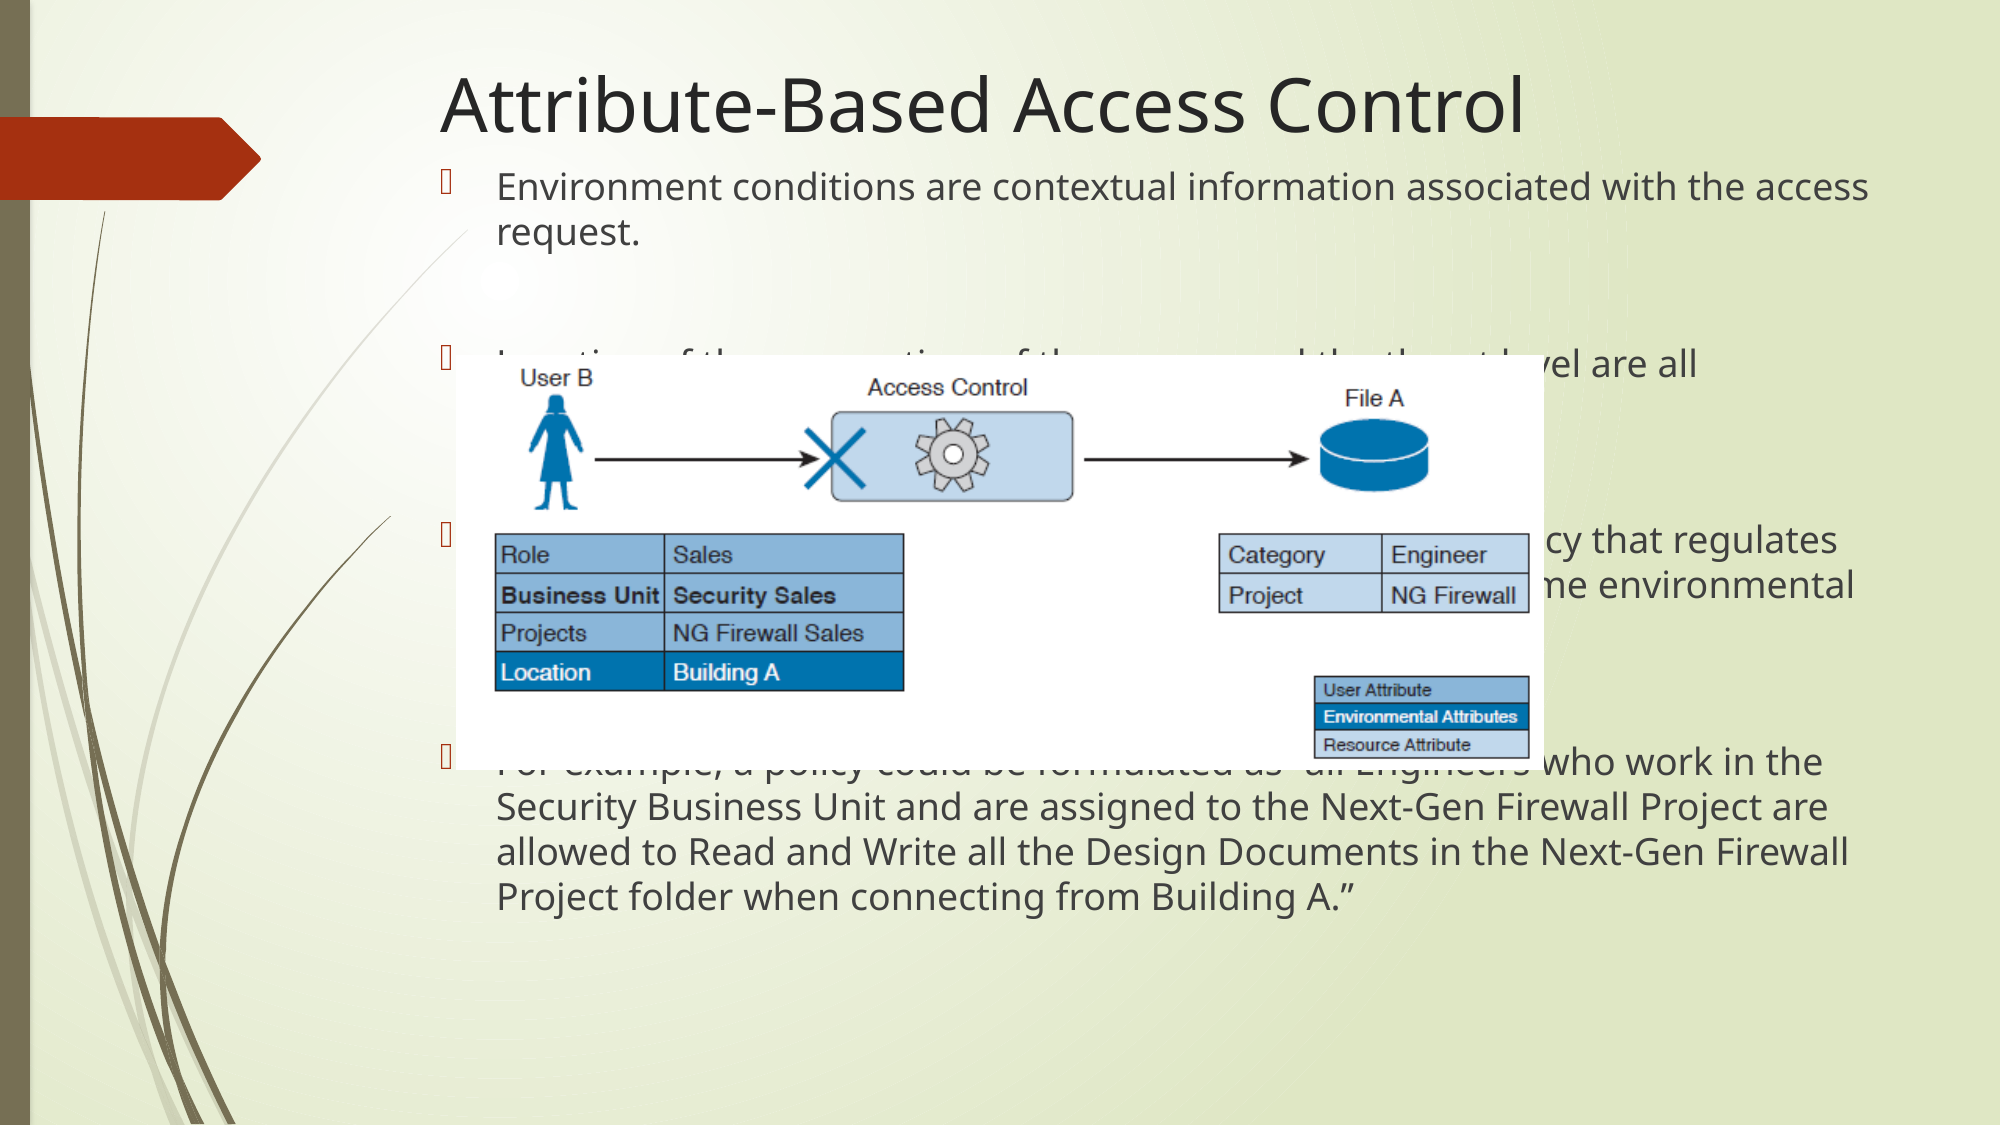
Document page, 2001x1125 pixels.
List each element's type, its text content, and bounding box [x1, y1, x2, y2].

list Environment conditions are contextual information associated with the access request. Location of the access, time of the access, and the threat level are all examples of environmental attributes. Every object should also be associated with at least one policy that regulates which operations a subject with certain attributes, given some environmental constraints, can perform on the object. For example, a policy could be formulated as “all Engineers who work in the Security Business Unit and are assigned to the Next-Gen Firewall Project are allowed to Read and Write all the Design Documents in the Next-Gen Firewall Project folder when connecting from Building A.” [424, 155, 1888, 970]
title Attribute-Based Access Control [425, 49, 1888, 155]
picture [455, 355, 1545, 770]
